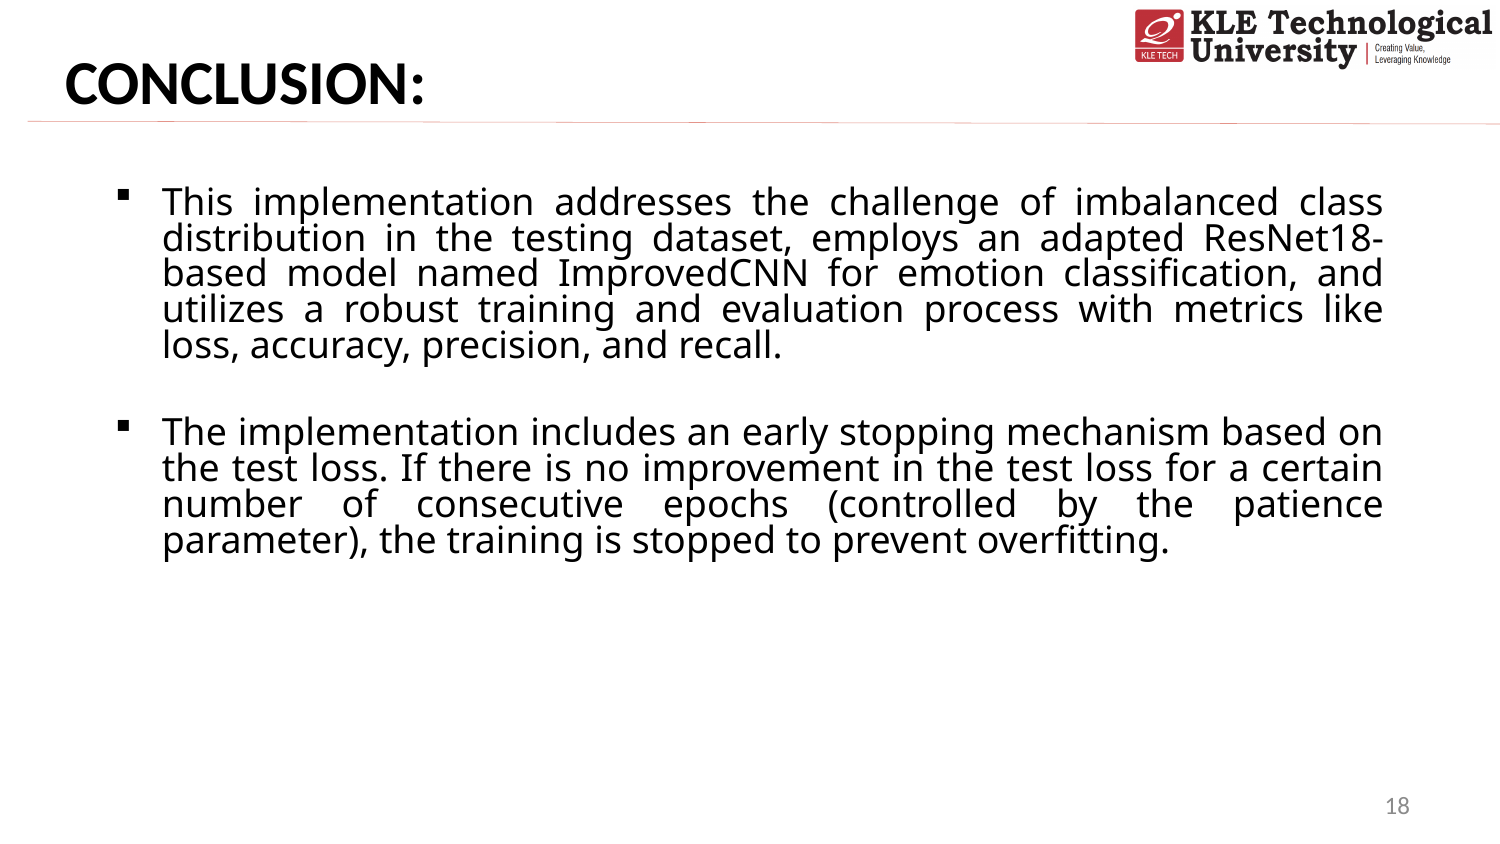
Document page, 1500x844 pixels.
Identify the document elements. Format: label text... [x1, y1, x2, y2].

text_box CONCLUSION: [50, 30, 1350, 114]
slide_number 18 [1074, 782, 1425, 827]
text_box This implementation addresses the challenge of imbalanced class distribution in the testing dataset, employs an adapted ResNet18-based model named ImprovedCNN for emotion classification, and utilizes a robust training and evaluation process with metrics like loss, accuracy, precision, and recall. The implementation includes an early stopping mechanism based on the test loss. If there is no improvement in the test loss for a certain number of consecutive epochs (controlled by the patience parameter), the training is stopped to prevent overfitting. [99, 178, 1400, 665]
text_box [27, 120, 1500, 125]
picture [1133, 5, 1496, 70]
